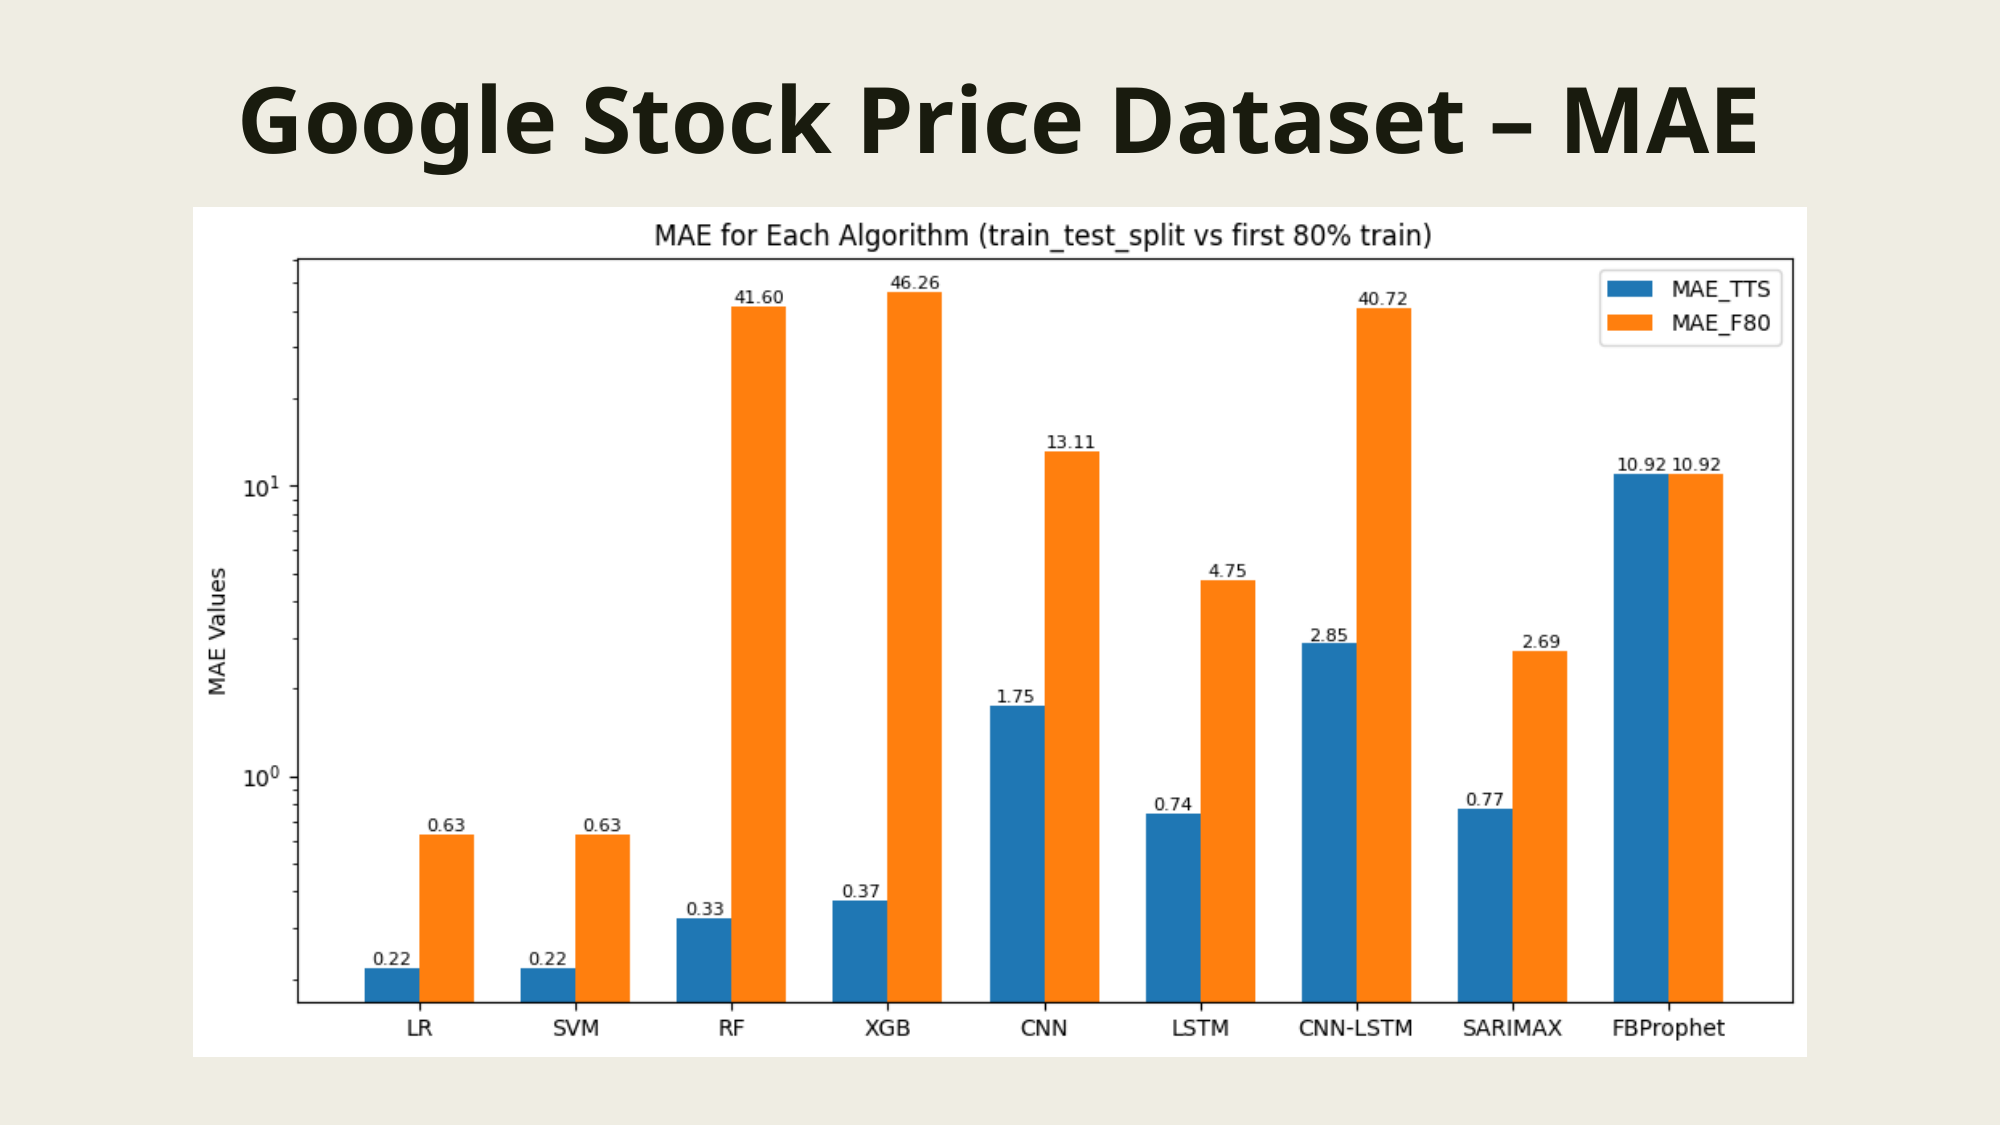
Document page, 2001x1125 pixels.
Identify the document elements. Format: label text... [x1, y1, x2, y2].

title Google Stock Price Dataset – MAE [105, 68, 1895, 312]
text_box [0, 0, 2000, 1125]
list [193, 207, 1807, 1057]
